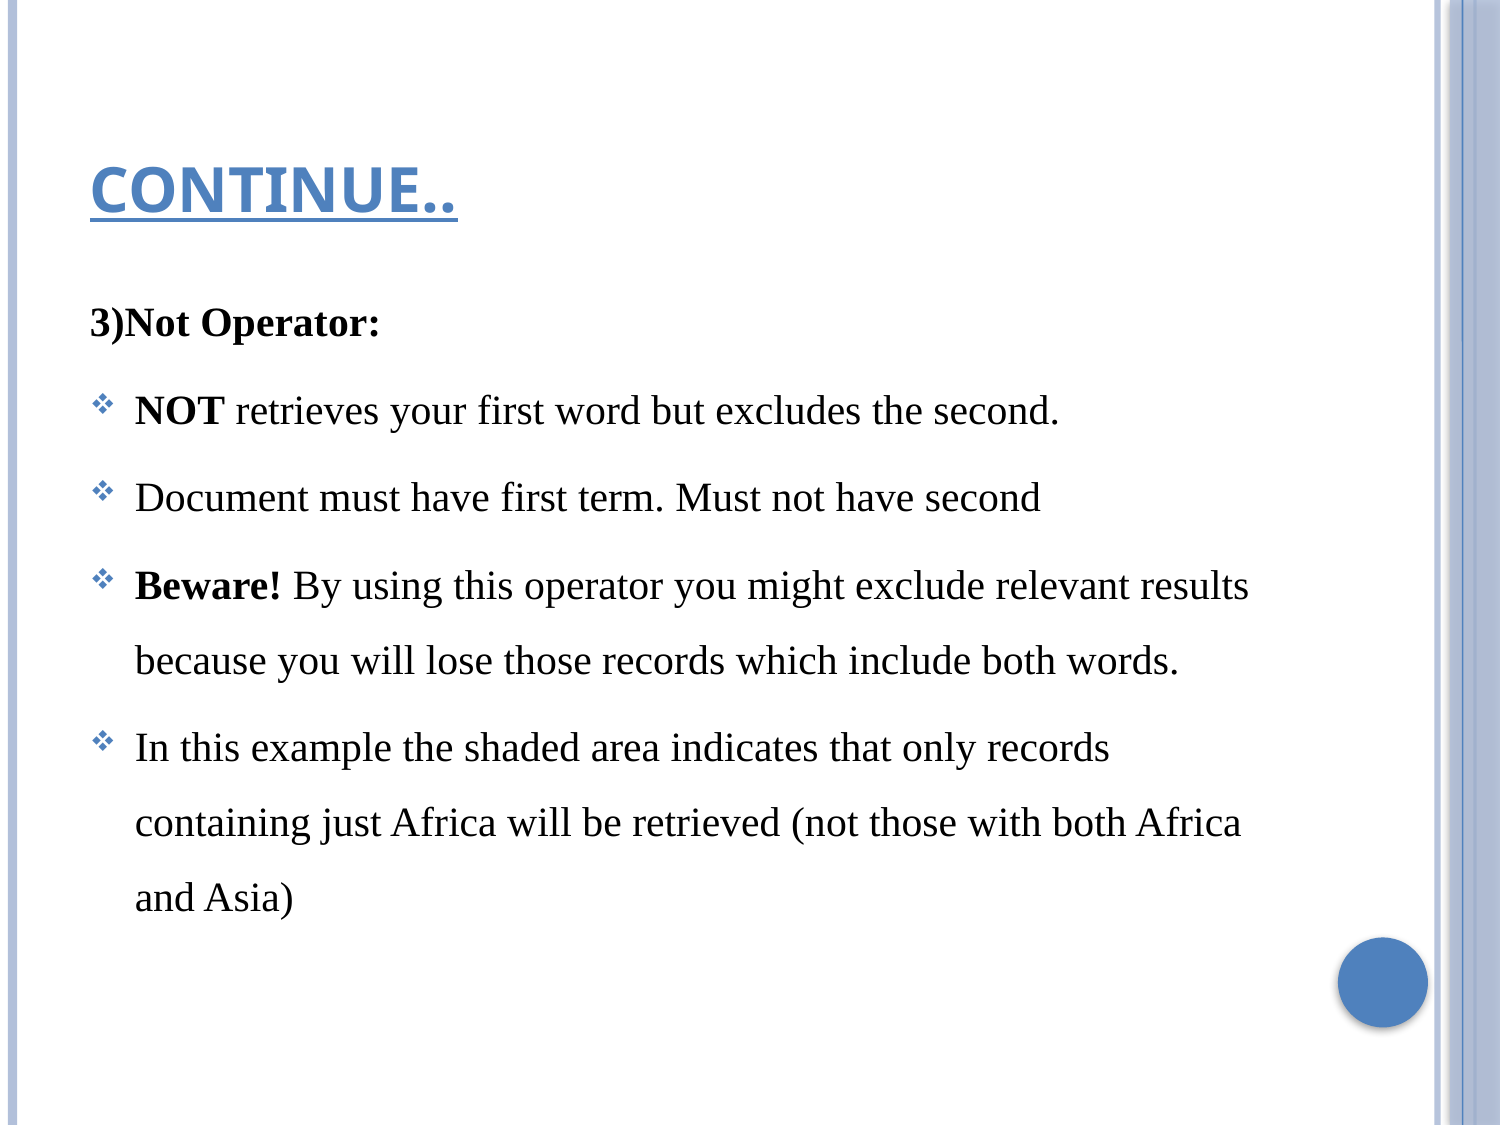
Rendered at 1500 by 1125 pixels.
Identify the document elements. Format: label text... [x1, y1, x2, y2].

list 3)Not Operator: NOT retrieves your first word but excludes the second. Document must have first term. Must not have second Beware! By using this operator you might exclude relevant results because you will lose those records which include both words. In this example the shaded area indicates that only records containing just Africa will be retrieved (not those with both Africa and Asia) [75, 262, 1300, 1062]
title Continue.. [75, 45, 1300, 233]
